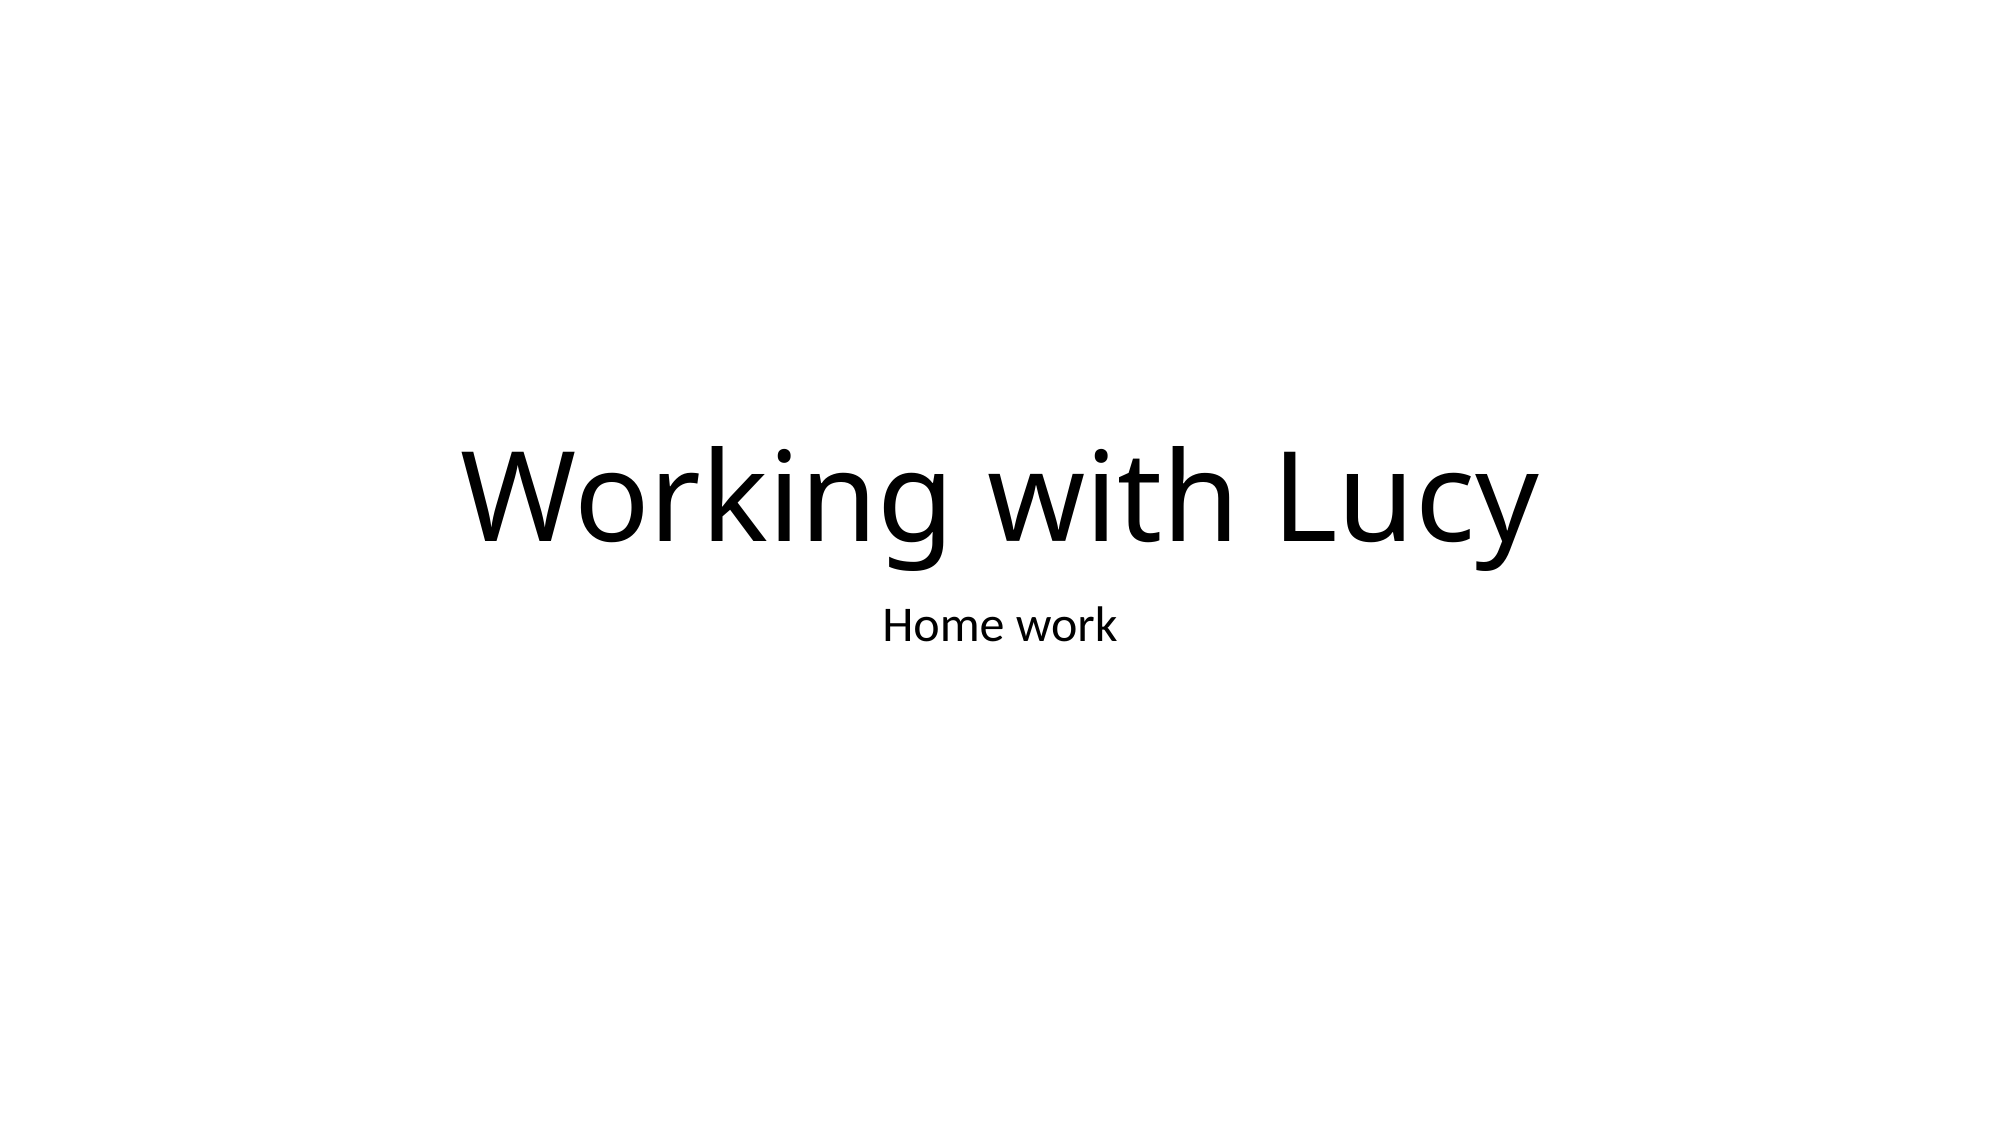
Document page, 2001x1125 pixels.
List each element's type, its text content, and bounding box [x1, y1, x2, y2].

subtitle Home work [249, 590, 1750, 863]
title Working with Lucy [249, 184, 1750, 576]
